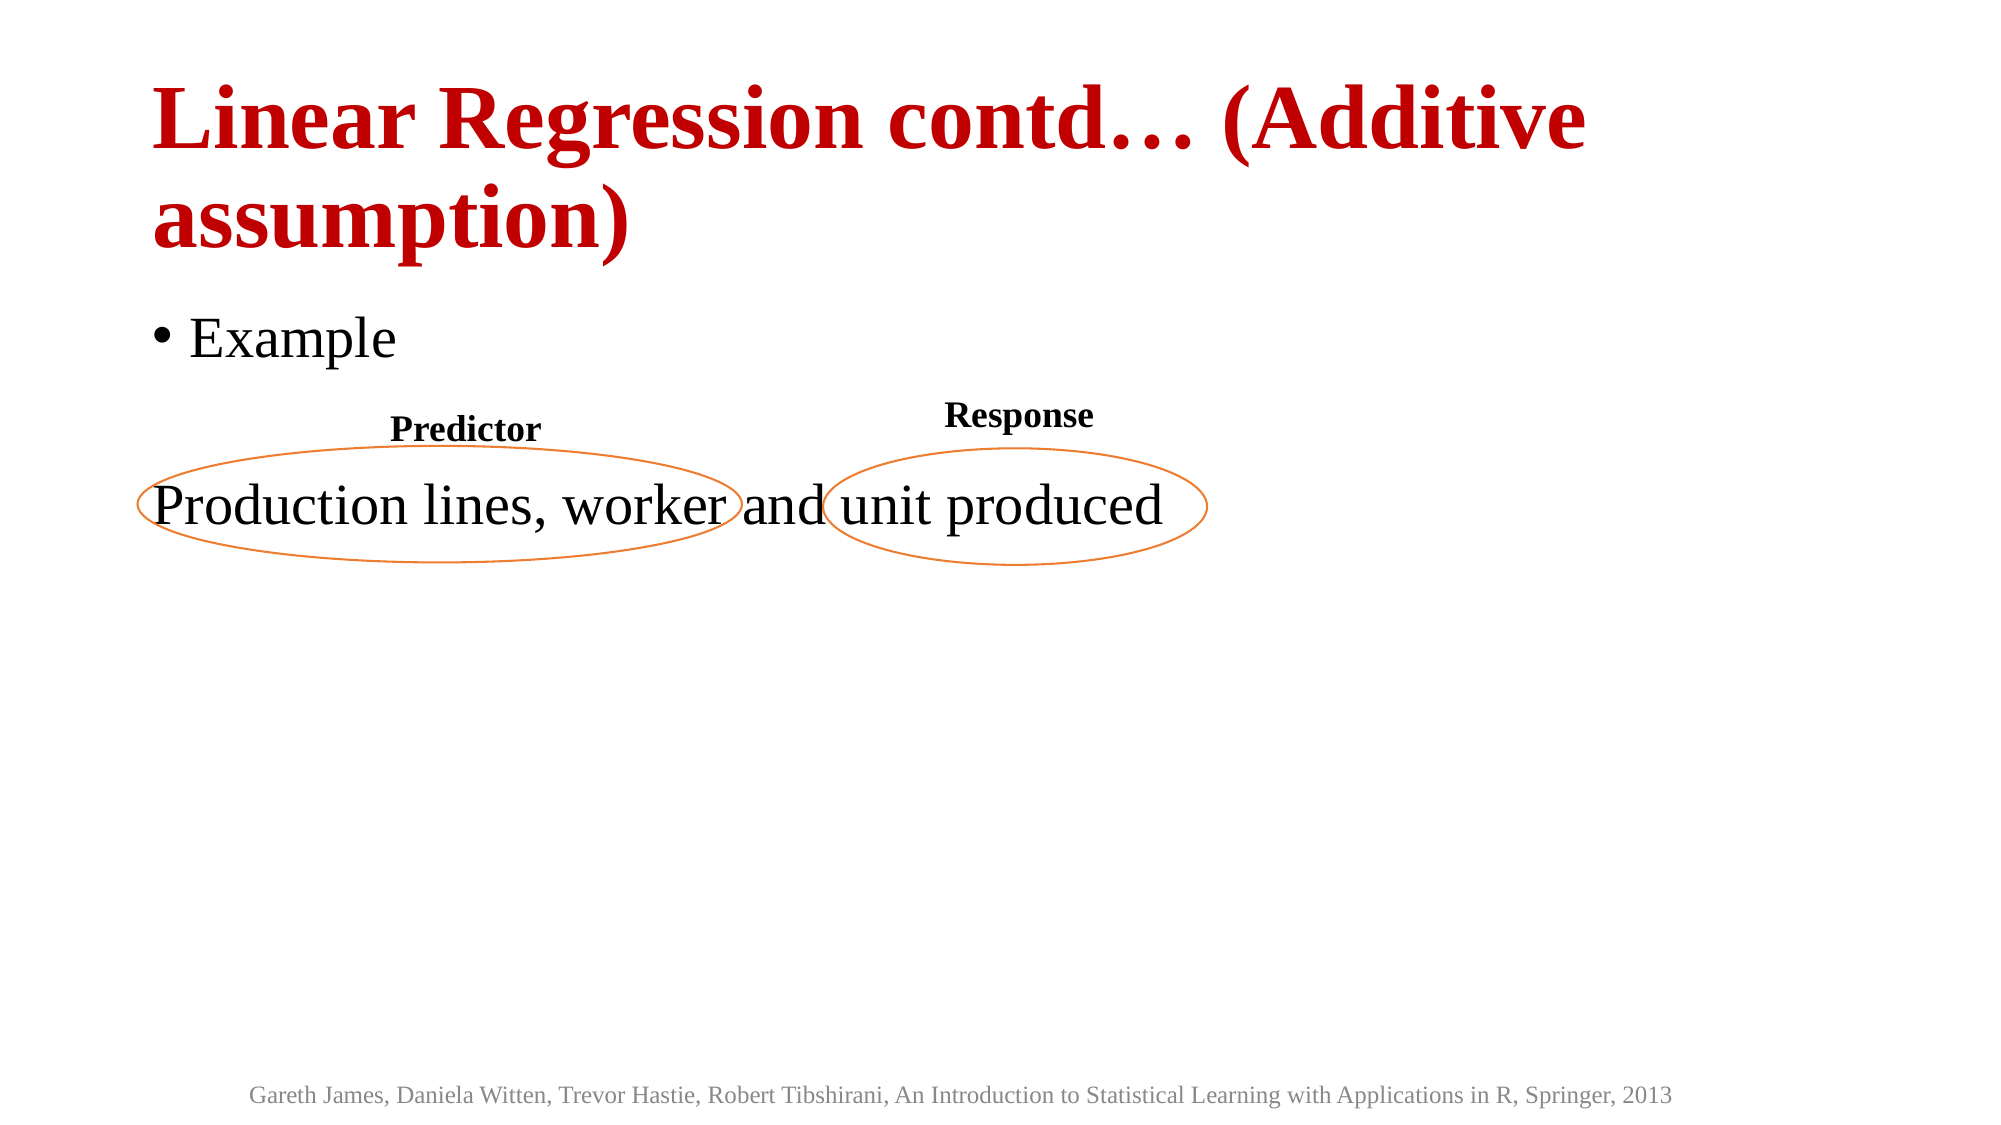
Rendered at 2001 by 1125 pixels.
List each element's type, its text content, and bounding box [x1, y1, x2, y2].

list Example Production lines, worker and unit produced [137, 299, 1863, 1014]
text_box Response [929, 382, 1112, 443]
text_box Predictor [375, 396, 559, 457]
title Linear Regression contd… (Additive assumption) [137, 59, 1863, 278]
text_box [137, 447, 743, 563]
text_box [823, 448, 1208, 565]
footer Gareth James, Daniela Witten, Trevor Hastie, Robert Tibshirani, An Introduction to Statistical Learning with Applications in R, Springer, 2013 [99, 1074, 1825, 1113]
